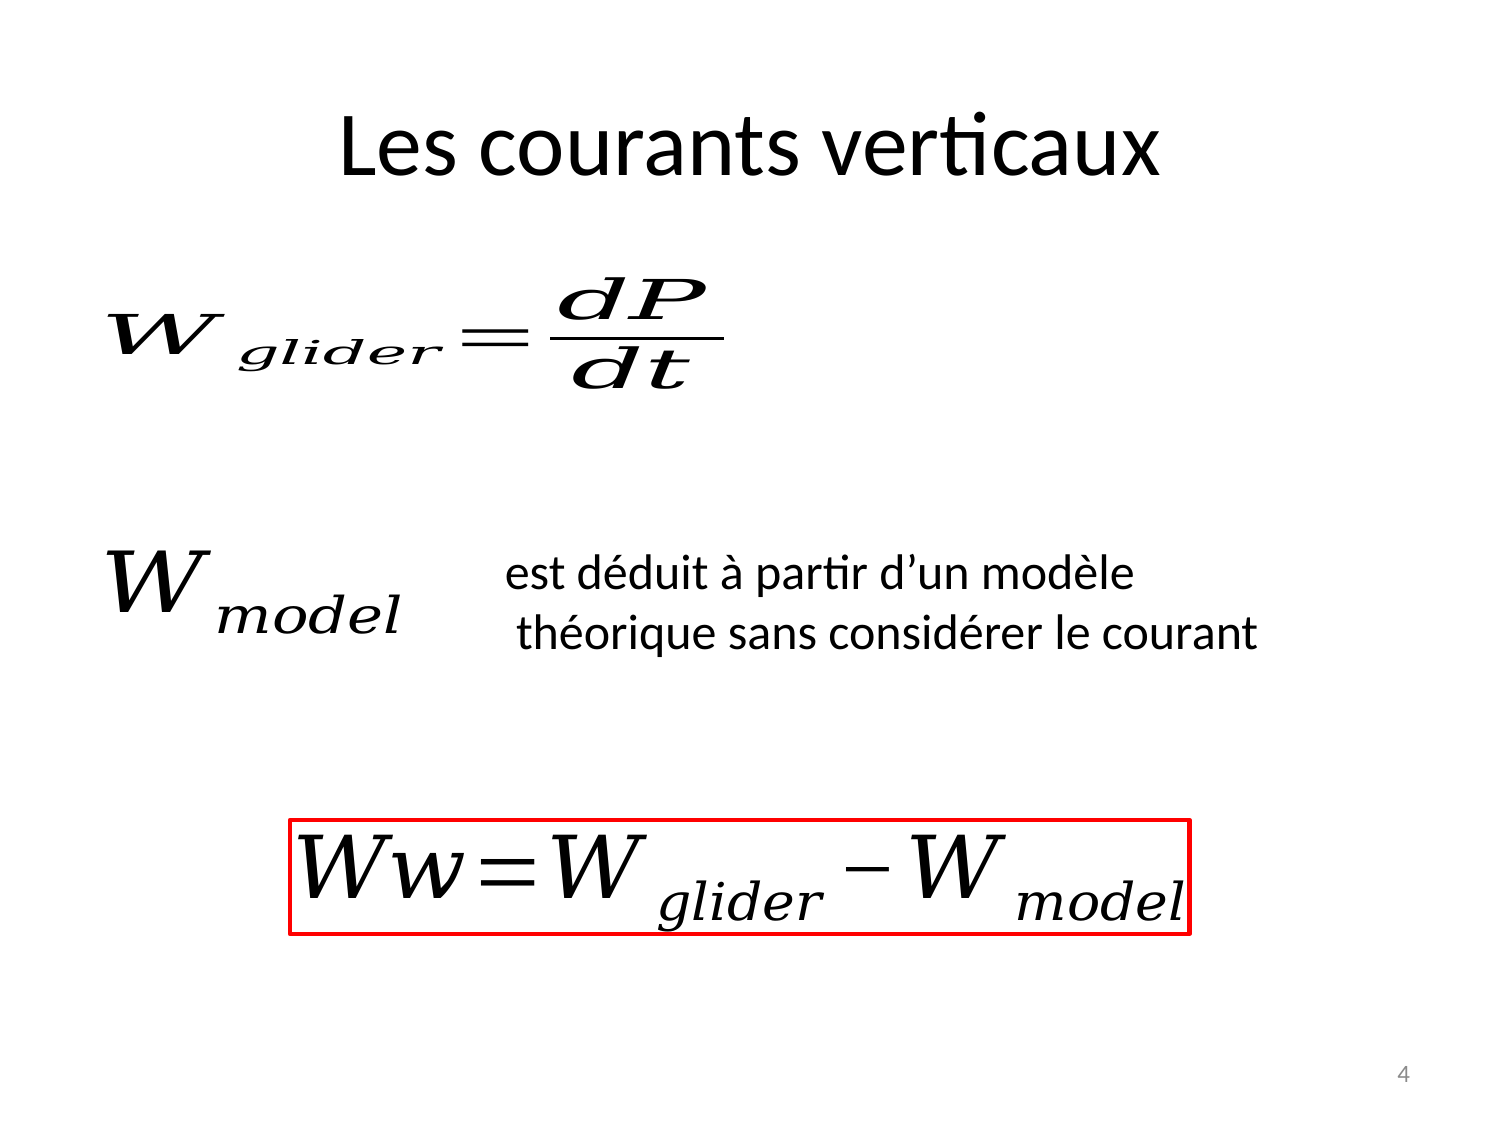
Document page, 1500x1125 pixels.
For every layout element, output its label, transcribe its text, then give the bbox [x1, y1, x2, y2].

slide_number 4 [1074, 1042, 1425, 1103]
title Les courants verticaux [75, 45, 1425, 233]
text_box est déduit à partir d’un modèle théorique sans considérer le courant [490, 532, 1500, 668]
